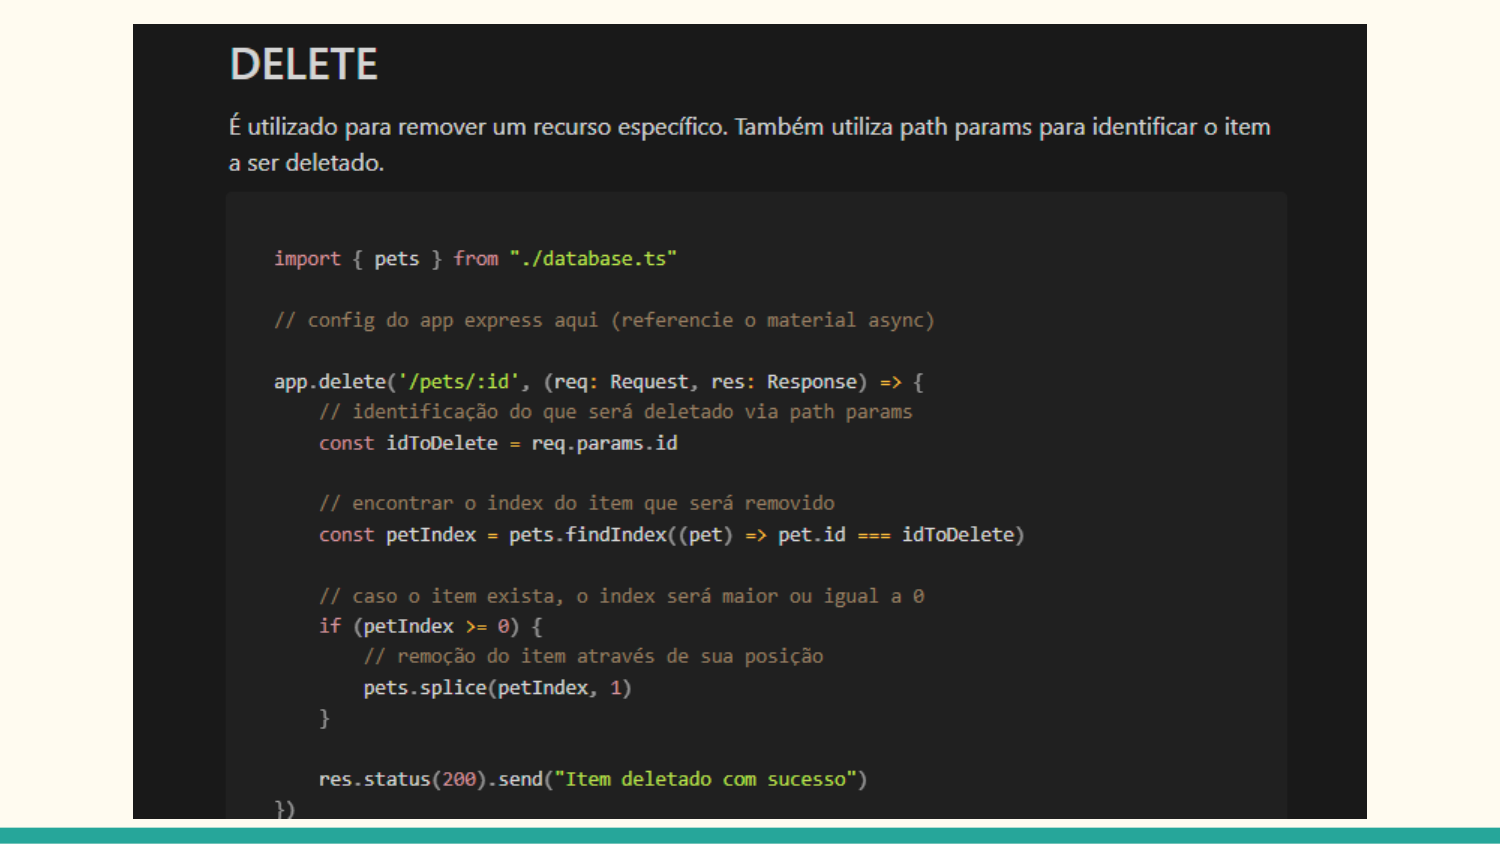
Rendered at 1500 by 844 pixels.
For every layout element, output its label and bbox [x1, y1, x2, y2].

picture [133, 24, 1367, 819]
